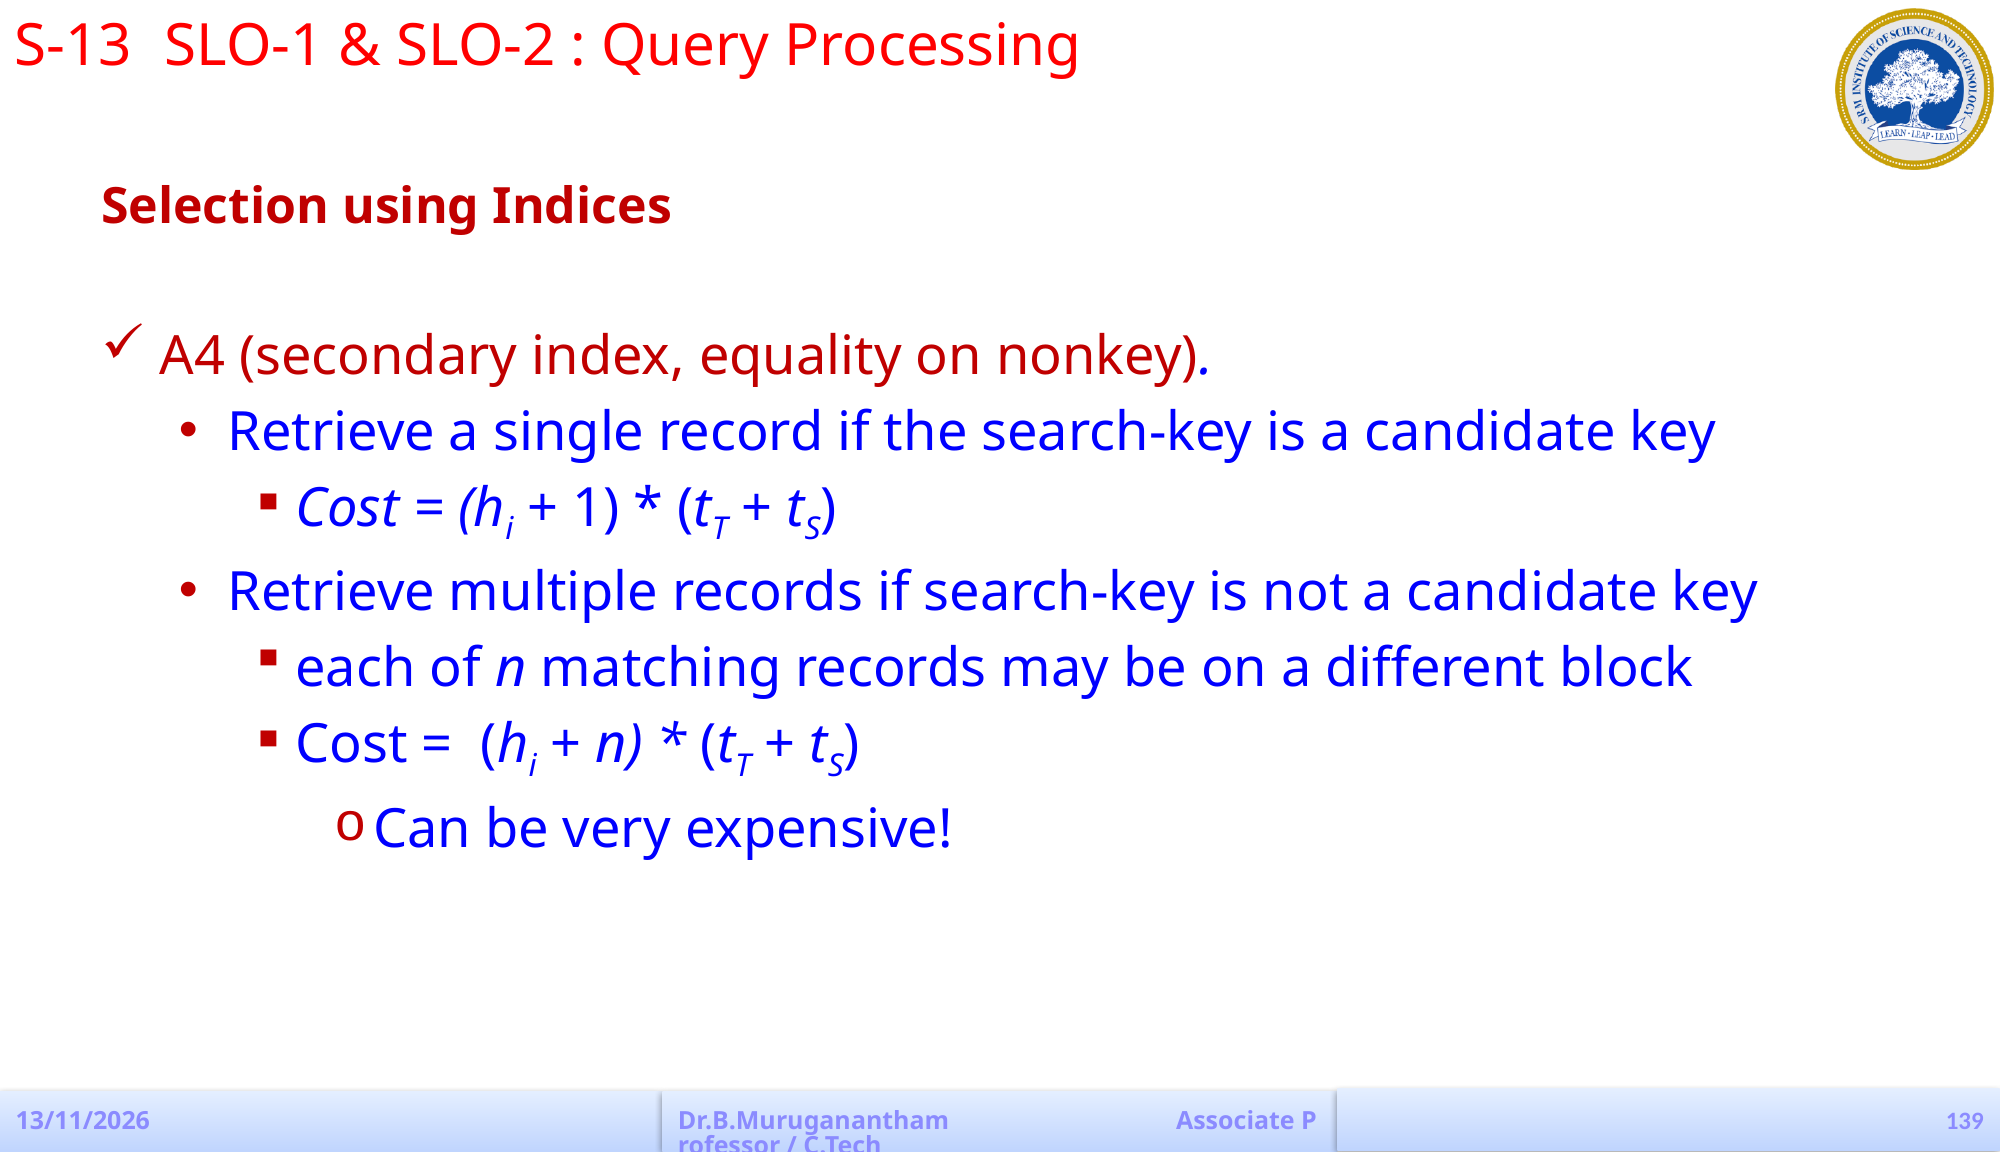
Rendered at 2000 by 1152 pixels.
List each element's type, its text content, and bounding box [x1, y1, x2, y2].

text_box S-13 SLO-1 & SLO-2 : Query Processing [0, 0, 1867, 85]
footer Dr.B.Muruganantham Associate Professor / C.Tech [662, 1091, 1338, 1152]
list Selection using Indices A4 (secondary index, equality on nonkey). Retrieve a single record if the search-key is a candidate key Cost = (hi + 1) * (tT + tS) Retrieve multiple records if search-key is not a candidate key each of n matching records may be on a different block Cost = (hi + n) * (tT + tS) Can be very expensive! [85, 165, 1863, 992]
slide_number 139 [1337, 1088, 2000, 1151]
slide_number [0, 1091, 662, 1152]
picture [1835, 8, 1994, 170]
